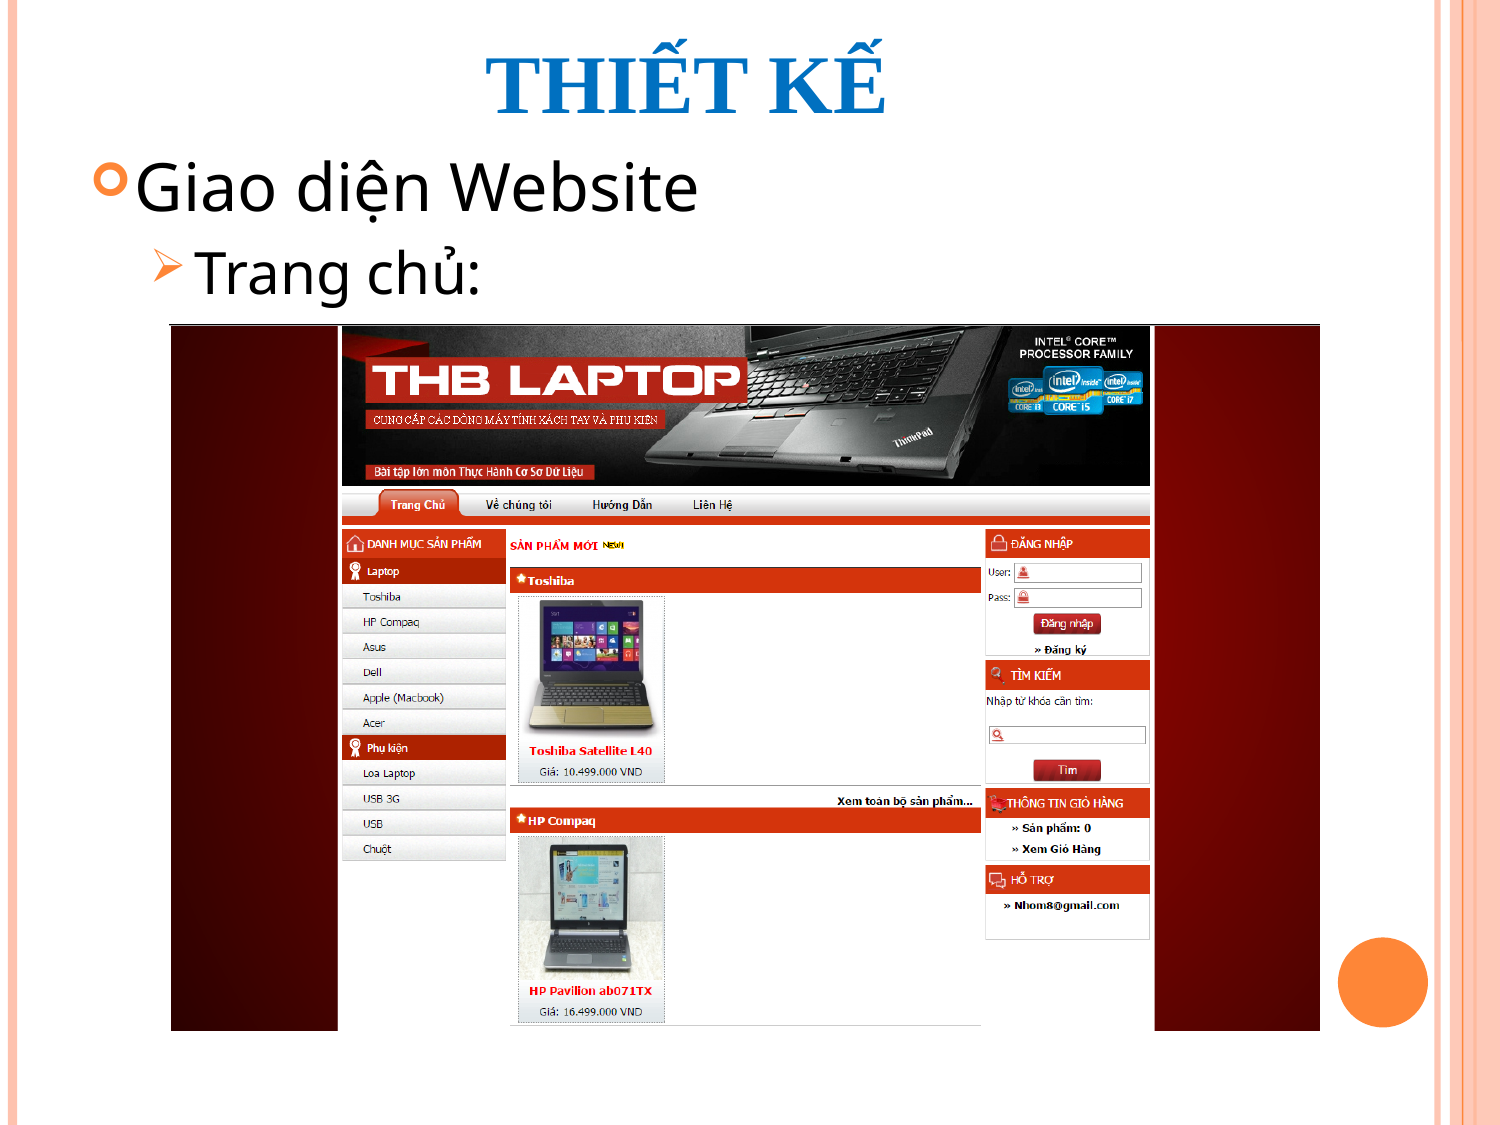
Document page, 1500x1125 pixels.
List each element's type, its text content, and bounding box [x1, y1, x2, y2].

title THIẾT KẾ [75, 0, 1300, 138]
list Giao diện Website Trang chủ: [75, 137, 1238, 888]
picture [169, 324, 1321, 1032]
